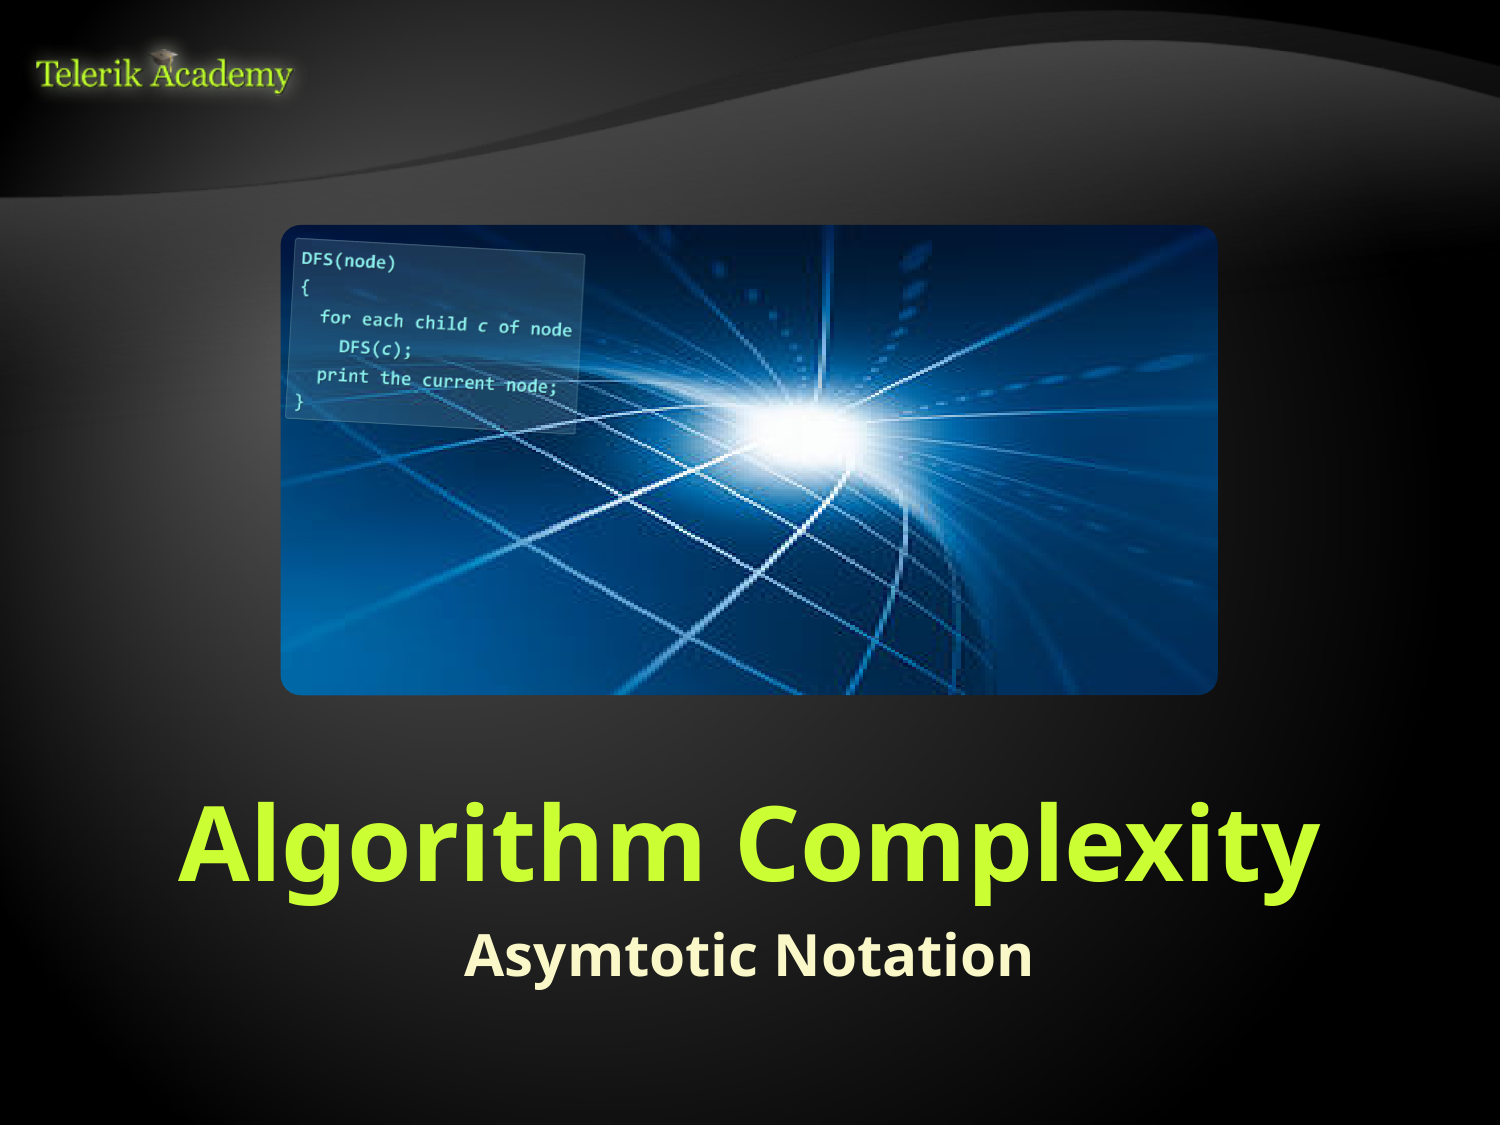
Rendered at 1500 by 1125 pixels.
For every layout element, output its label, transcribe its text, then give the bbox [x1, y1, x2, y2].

title Algorithm Complexity [75, 787, 1425, 900]
subtitle Asymtotic Notation [75, 906, 1425, 1000]
picture [0, 0, 1500, 1125]
